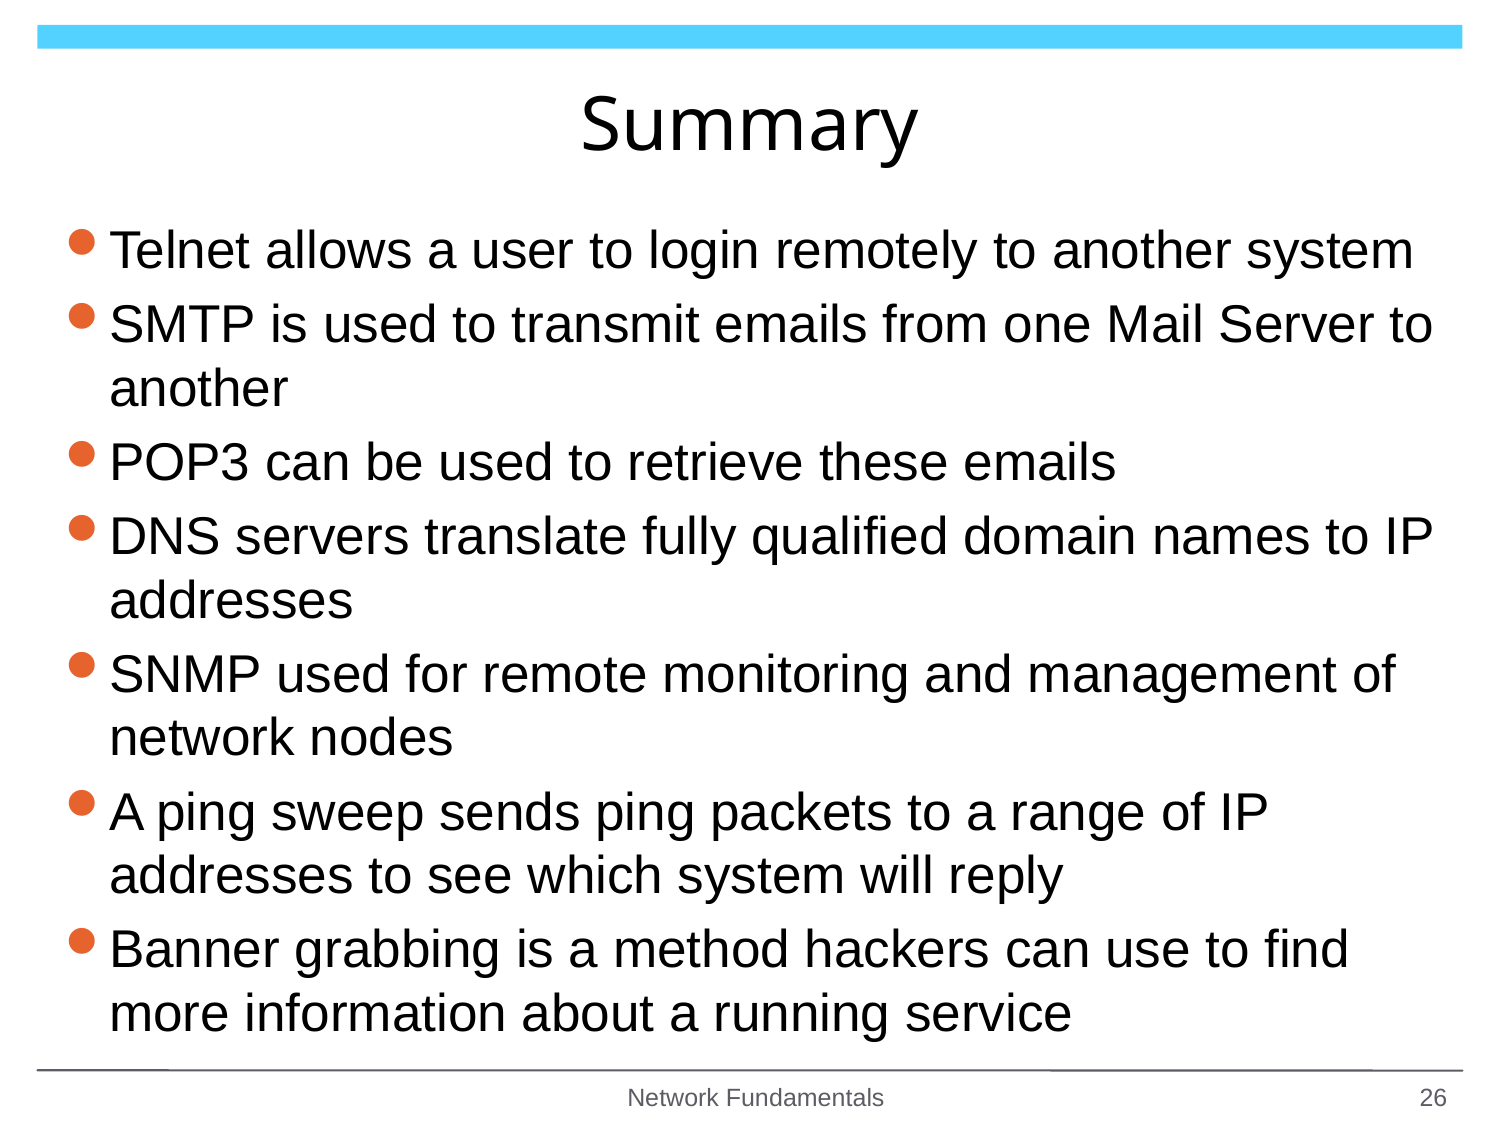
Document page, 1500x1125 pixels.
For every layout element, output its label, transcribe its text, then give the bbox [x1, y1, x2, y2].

title Summary [50, 45, 1450, 197]
list Telnet allows a user to login remotely to another system SMTP is used to transmit emails from one Mail Server to another POP3 can be used to retrieve these emails DNS servers translate fully qualified domain names to IP addresses SNMP used for remote monitoring and management of network nodes A ping sweep sends ping packets to a range of IP addresses to see which system will reply Banner grabbing is a method hackers can use to find more information about a running service [50, 208, 1450, 1050]
slide_number 26 [1112, 1069, 1463, 1123]
footer Network Fundamentals [474, 1069, 1038, 1123]
